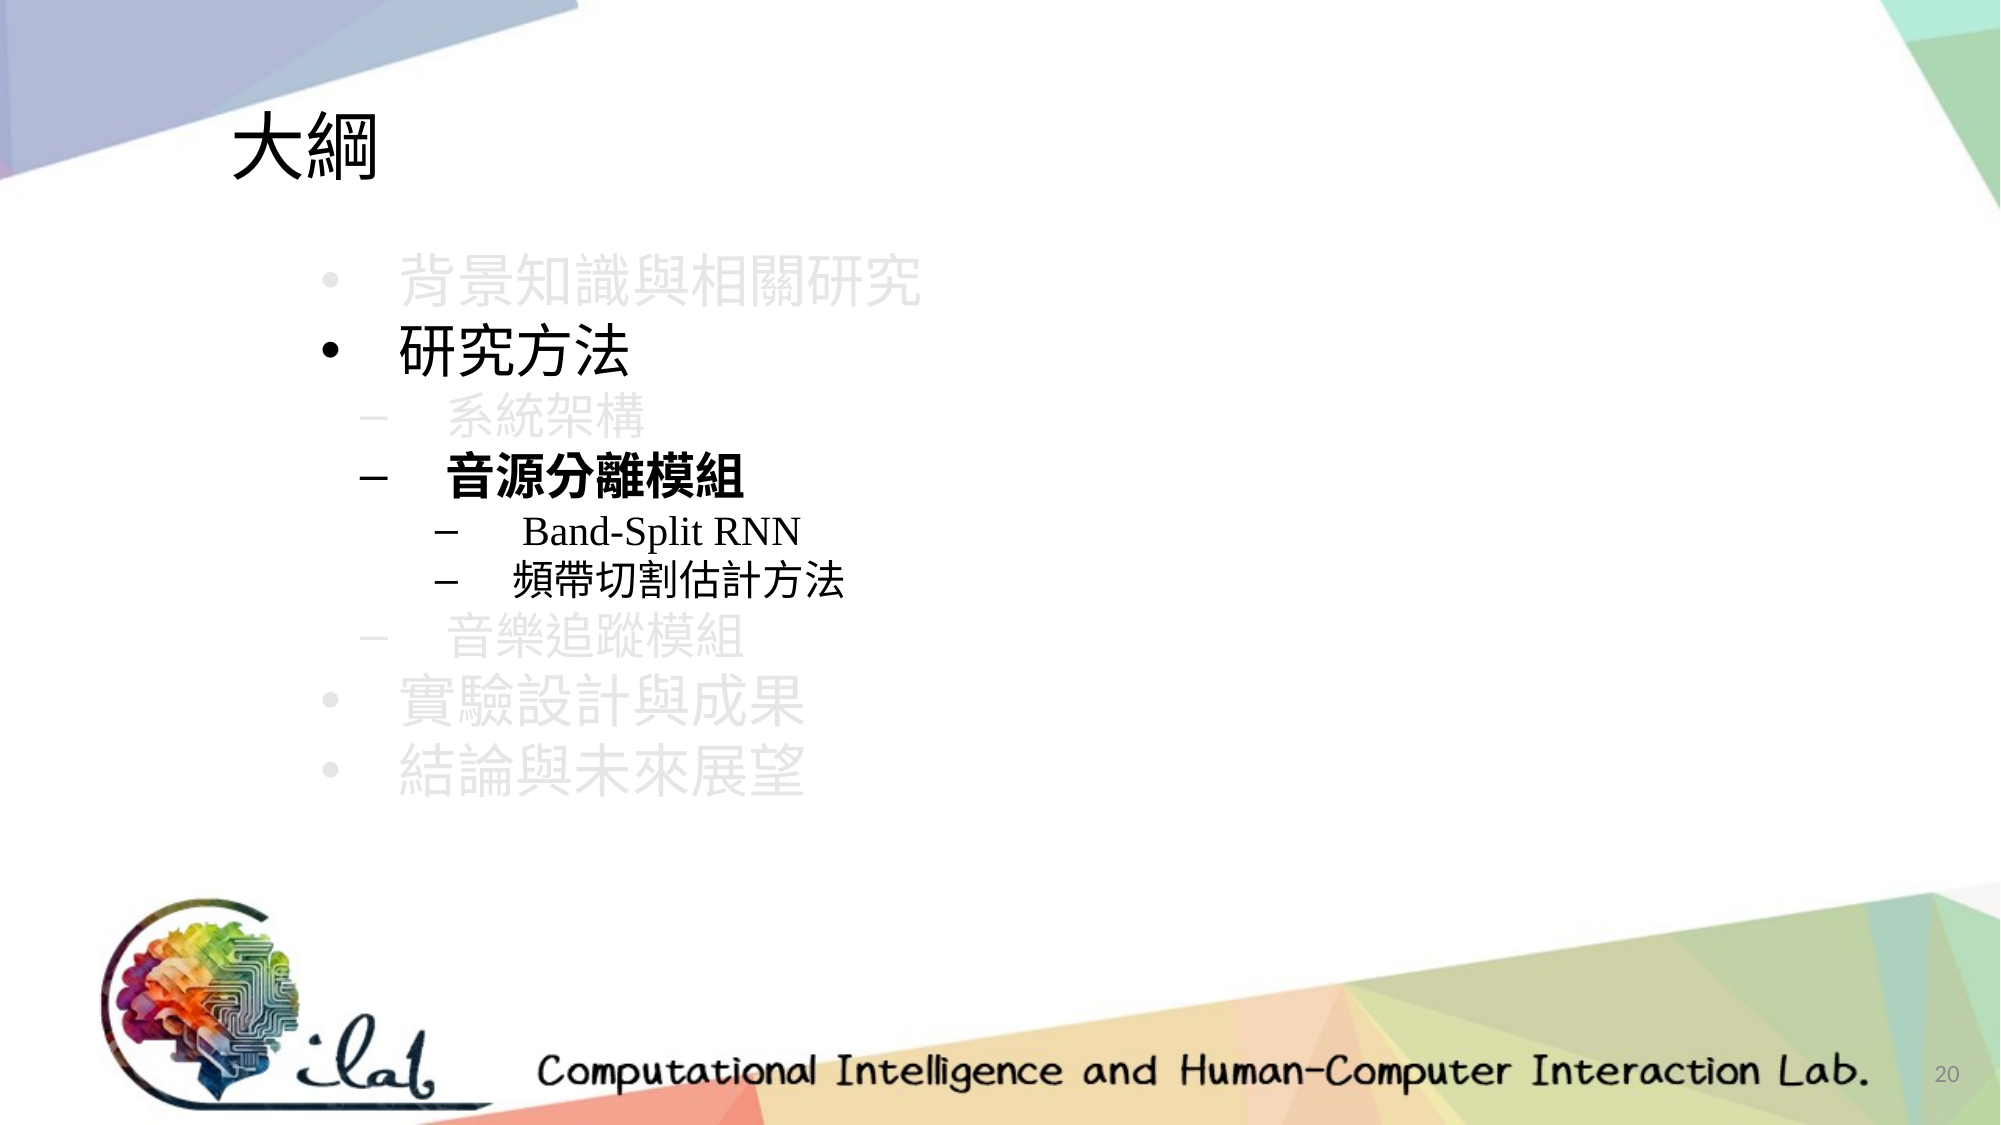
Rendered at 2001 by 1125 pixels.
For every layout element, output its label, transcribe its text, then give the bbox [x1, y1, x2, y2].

text_box 背景知識與相關研究 研究方法 系統架構 音源分離模組 Band-Split RNN 頻帶切割估計方法 音樂追蹤模組 實驗設計與成果 結論與未來展望 [305, 236, 954, 812]
text_box 大綱 [208, 88, 403, 199]
slide_number 20 [1524, 1042, 1975, 1103]
picture [0, 0, 2001, 1125]
